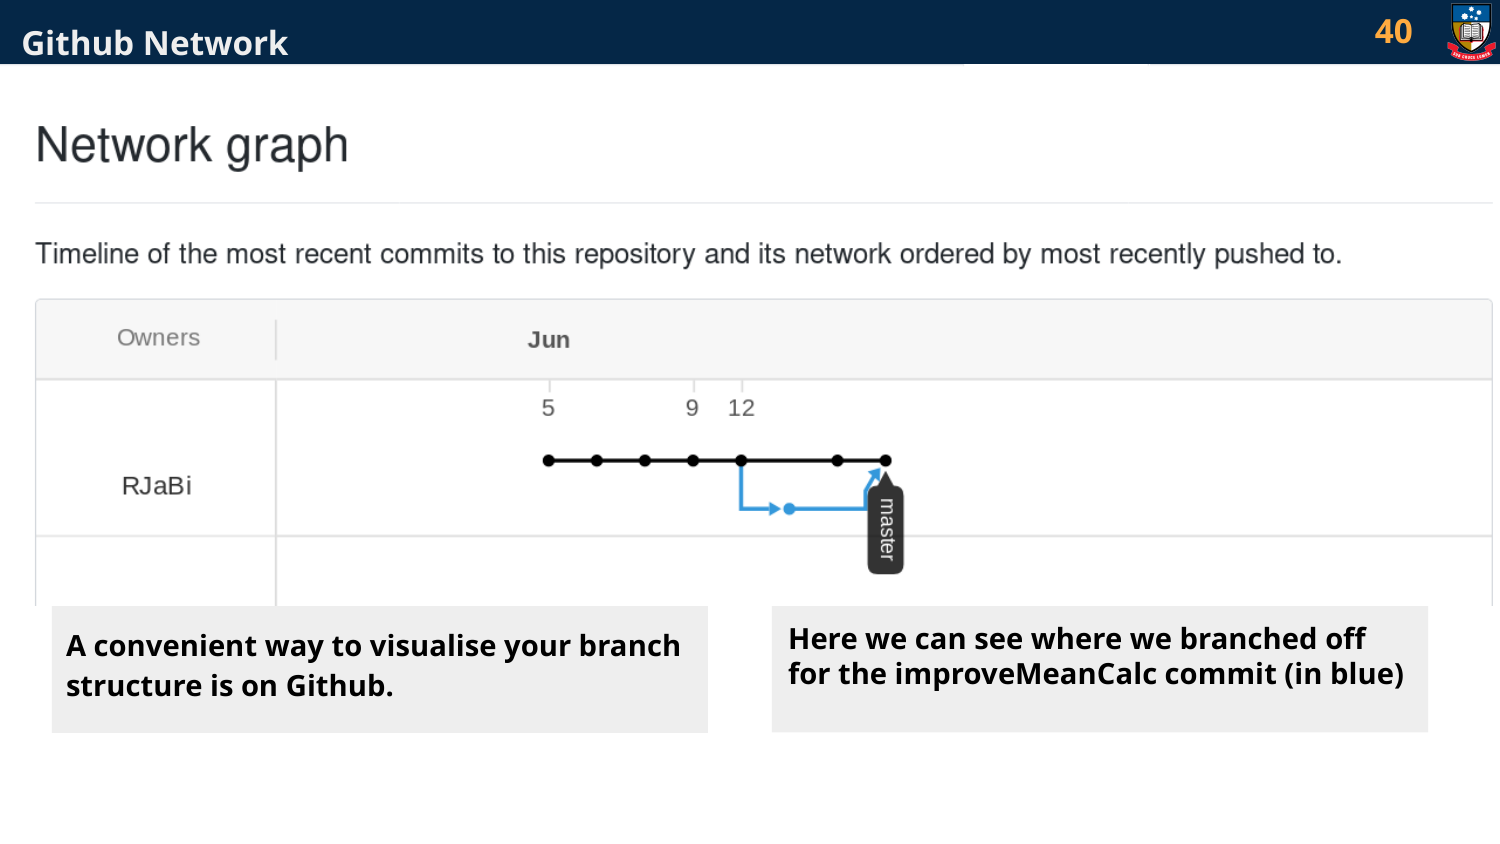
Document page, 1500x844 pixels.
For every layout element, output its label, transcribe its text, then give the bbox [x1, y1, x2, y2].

picture [1446, 1, 1497, 63]
subtitle Github Network [6, 1, 728, 63]
picture [0, 64, 1500, 606]
list A convenient way to visualise your branch structure is on Github. [51, 614, 708, 732]
text_box Here we can see where we branched off for the improveMeanCalc commit (in blue) [773, 614, 1430, 732]
slide_number ‹#› [1338, 0, 1428, 63]
